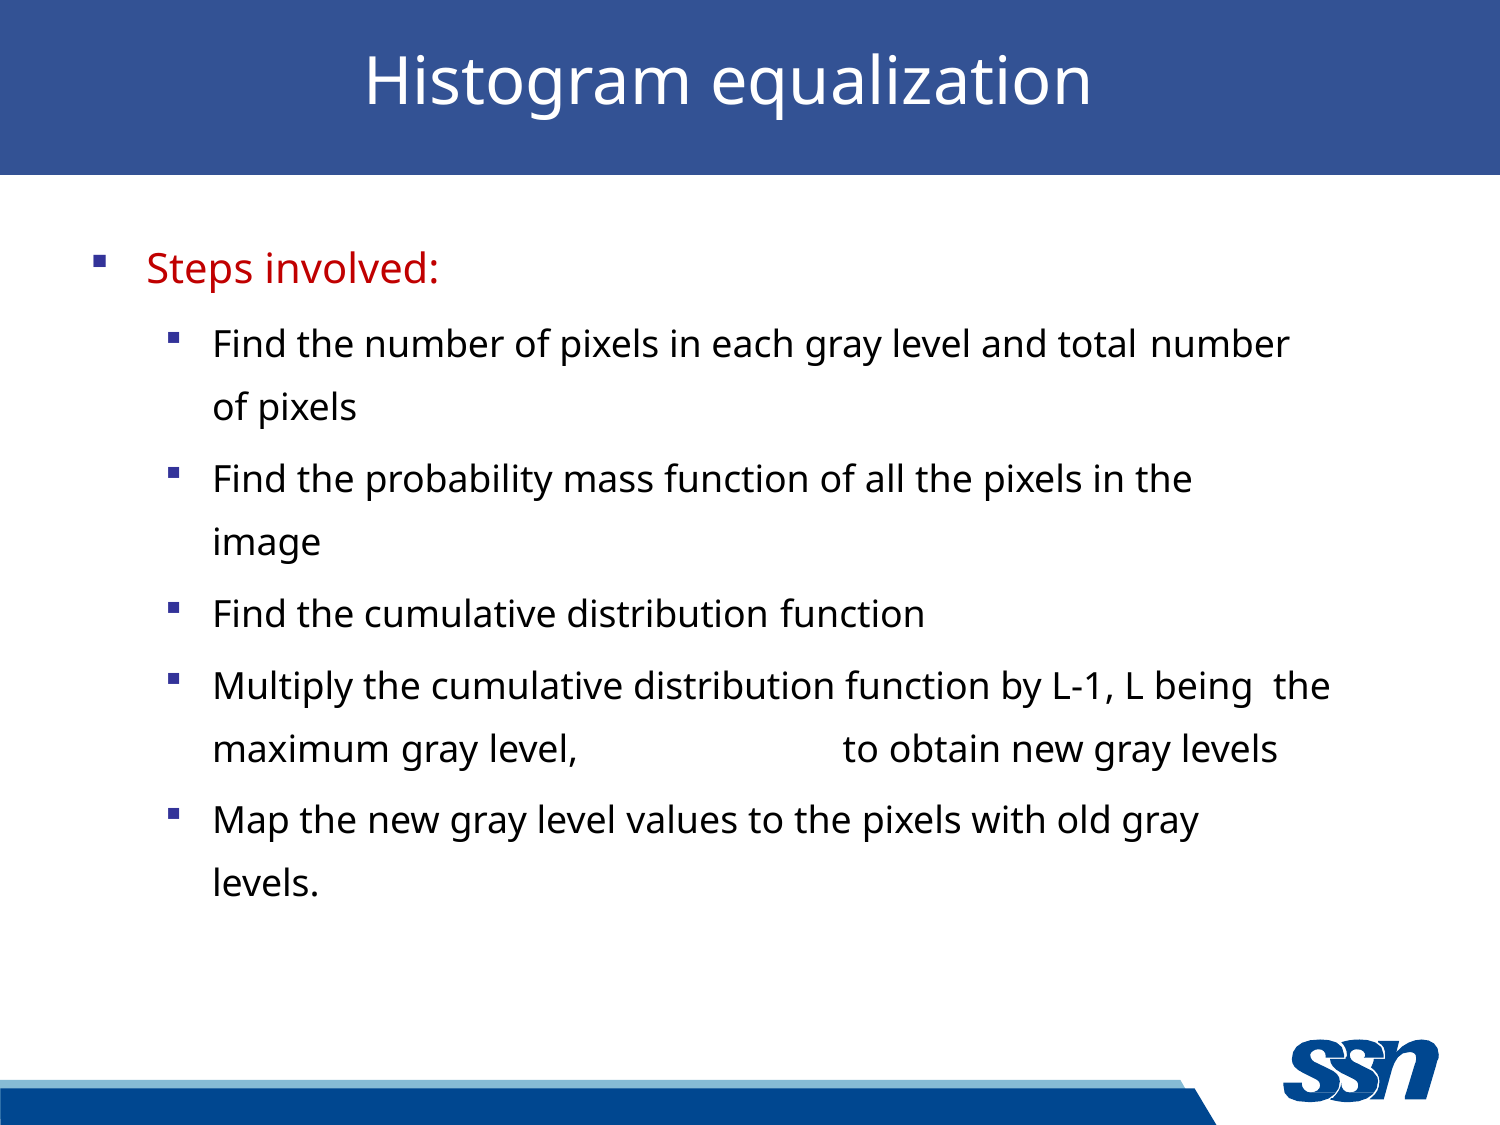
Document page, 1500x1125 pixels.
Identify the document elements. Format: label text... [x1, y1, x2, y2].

text_box Steps involved: Find the number of pixels in each gray level and total number of pixels Find the probability mass function of all the pixels in the image Find the cumulative distribution function Multiply the cumulative distribution function by L-1, L being the maximum gray level, to obtain new gray levels Map the new gray level values to the pixels with old gray levels. [87, 241, 1400, 905]
title Histogram equalization [134, 38, 1366, 226]
